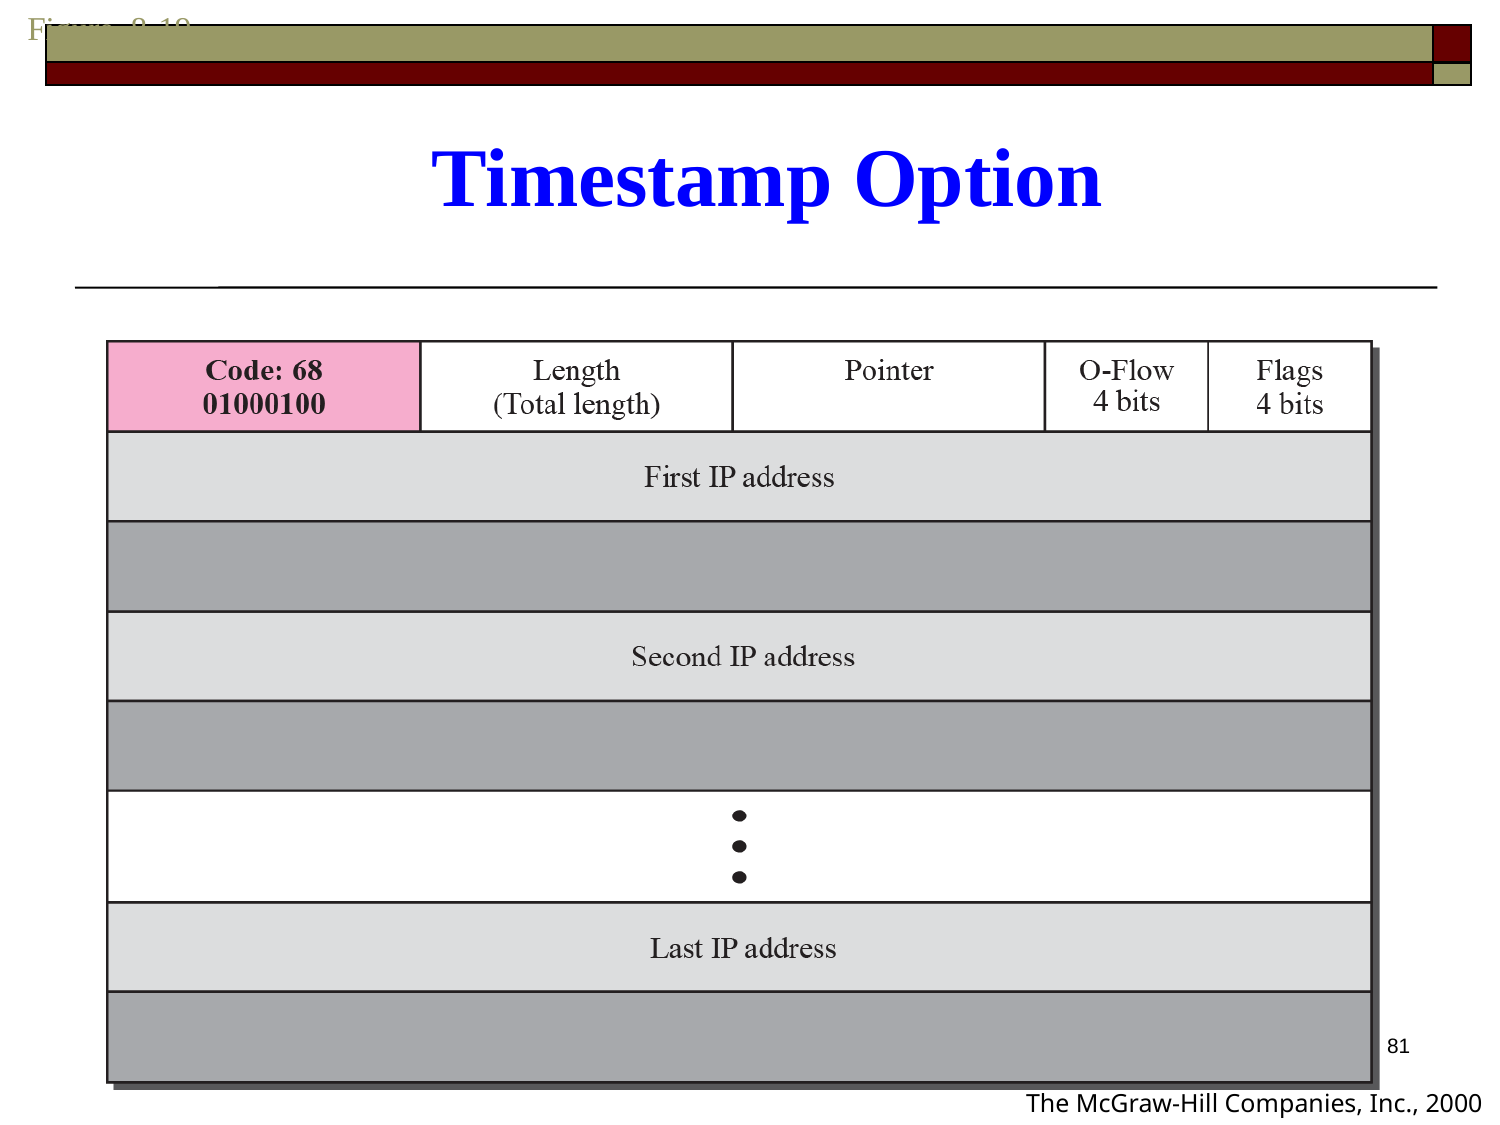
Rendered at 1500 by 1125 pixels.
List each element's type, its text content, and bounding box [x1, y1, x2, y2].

text_box The McGraw-Hill Companies, Inc., 2000 [1011, 1079, 1499, 1125]
slide_number 81 [1112, 1024, 1426, 1101]
picture [106, 340, 1380, 1090]
text_box Figure 8-19 [12, 0, 278, 55]
text_box Timestamp Option [417, 116, 1119, 231]
